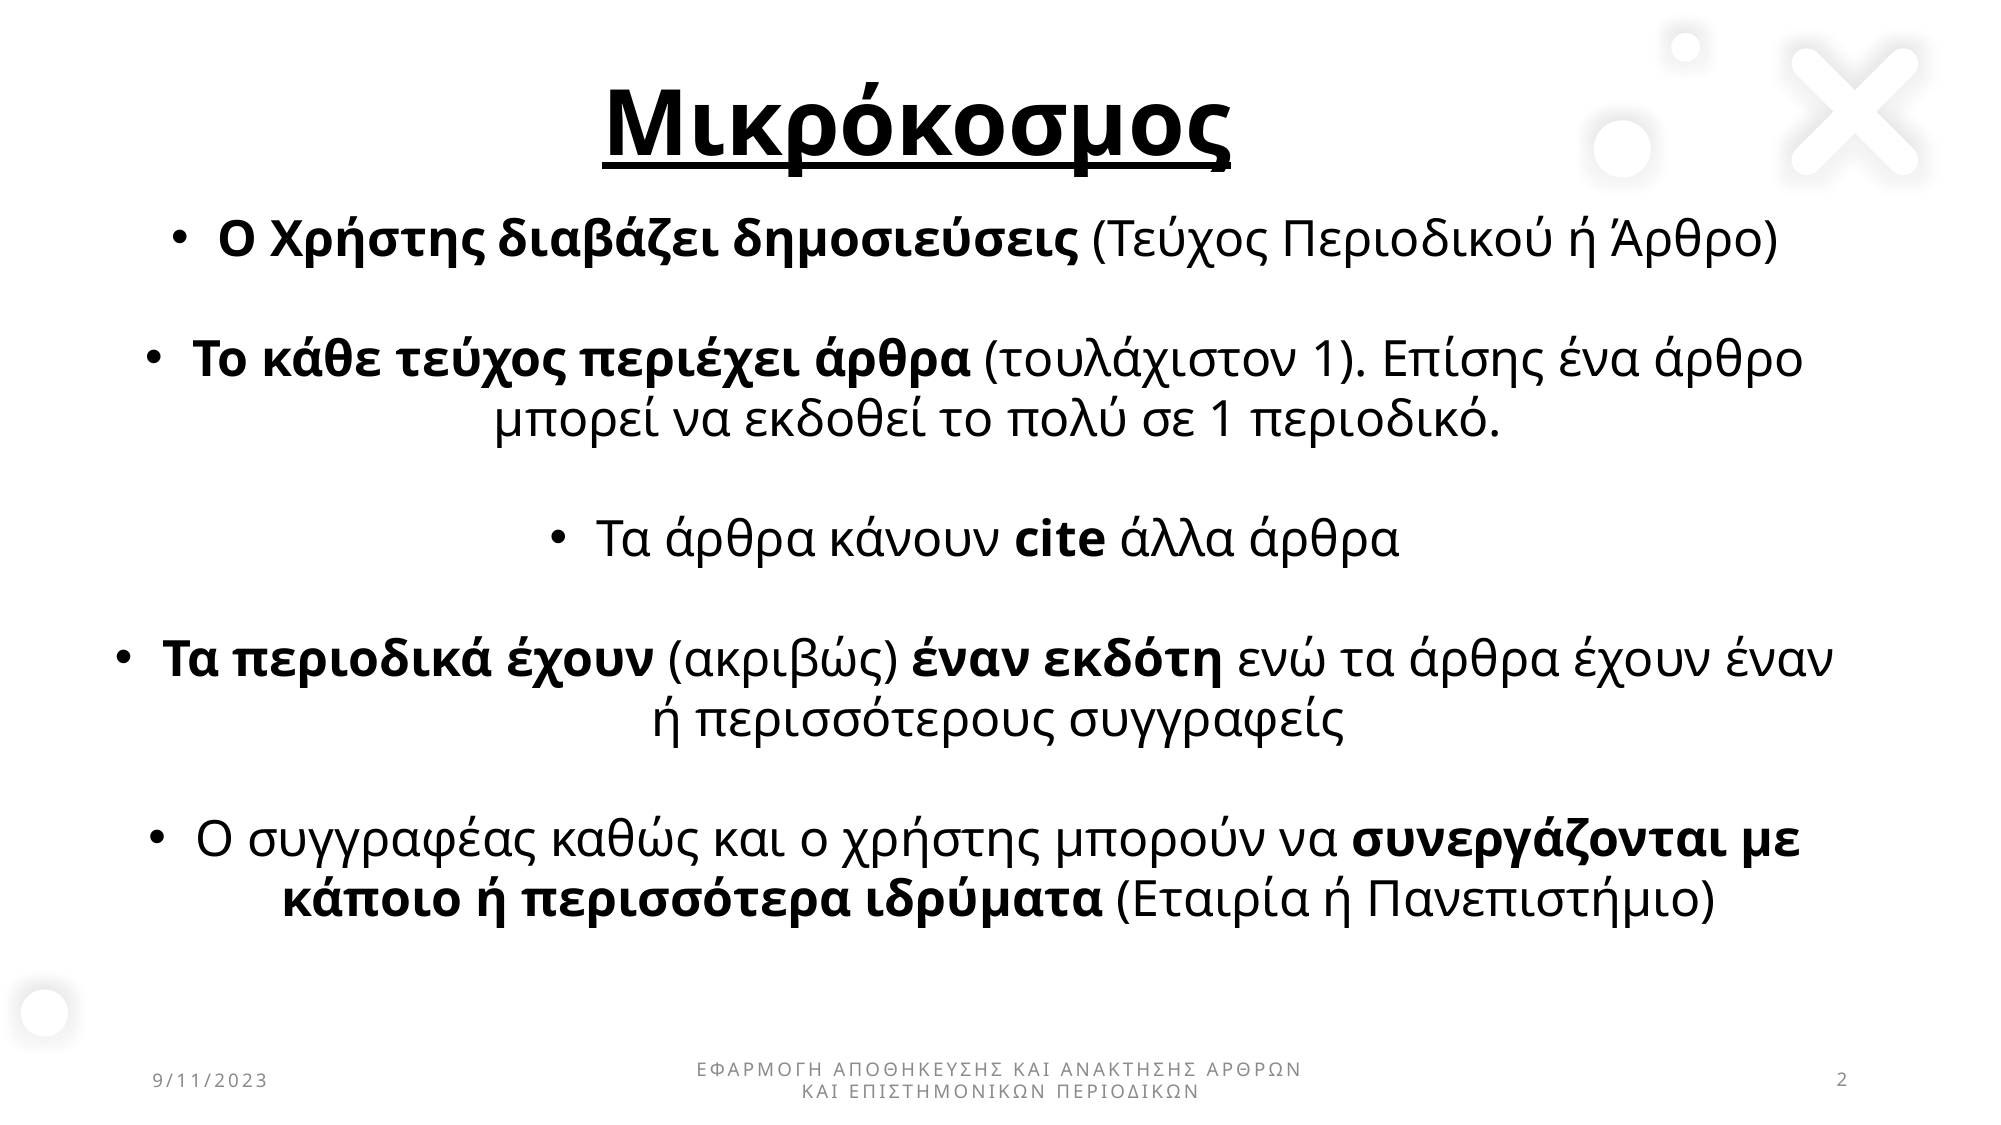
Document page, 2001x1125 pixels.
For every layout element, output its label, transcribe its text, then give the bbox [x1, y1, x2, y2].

title Μικρόκοσμος [587, 57, 1638, 183]
text_box Ο Χρήστης διαβάζει δημοσιεύσεις (Τεύχος Περιοδικού ή Άρθρο) Το κάθε τεύχος περιέχει άρθρα (τουλάχιστον 1). Επίσης ένα άρθρο μπορεί να εκδοθεί το πολύ σε 1 περιοδικό. Τα άρθρα κάνουν cite άλλα άρθρα Τα περιοδικά έχουν (ακριβώς) έναν εκδότη ενώ τα άρθρα έχουν έναν ή περισσότερους συγγραφείς Ο συγγραφέας καθώς και ο χρήστης μπορούν να συνεργάζονται με κάποιο ή περισσότερα ιδρύματα (Εταιρία ή Πανεπιστήμιο) [98, 199, 1851, 935]
footer Εφαρμογη αποθηκευσησ και ανακτησησ αρθρων και επιστημονικων περιοδικων [662, 1050, 1338, 1110]
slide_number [137, 1050, 588, 1110]
slide_number 2 [1412, 1050, 1863, 1110]
